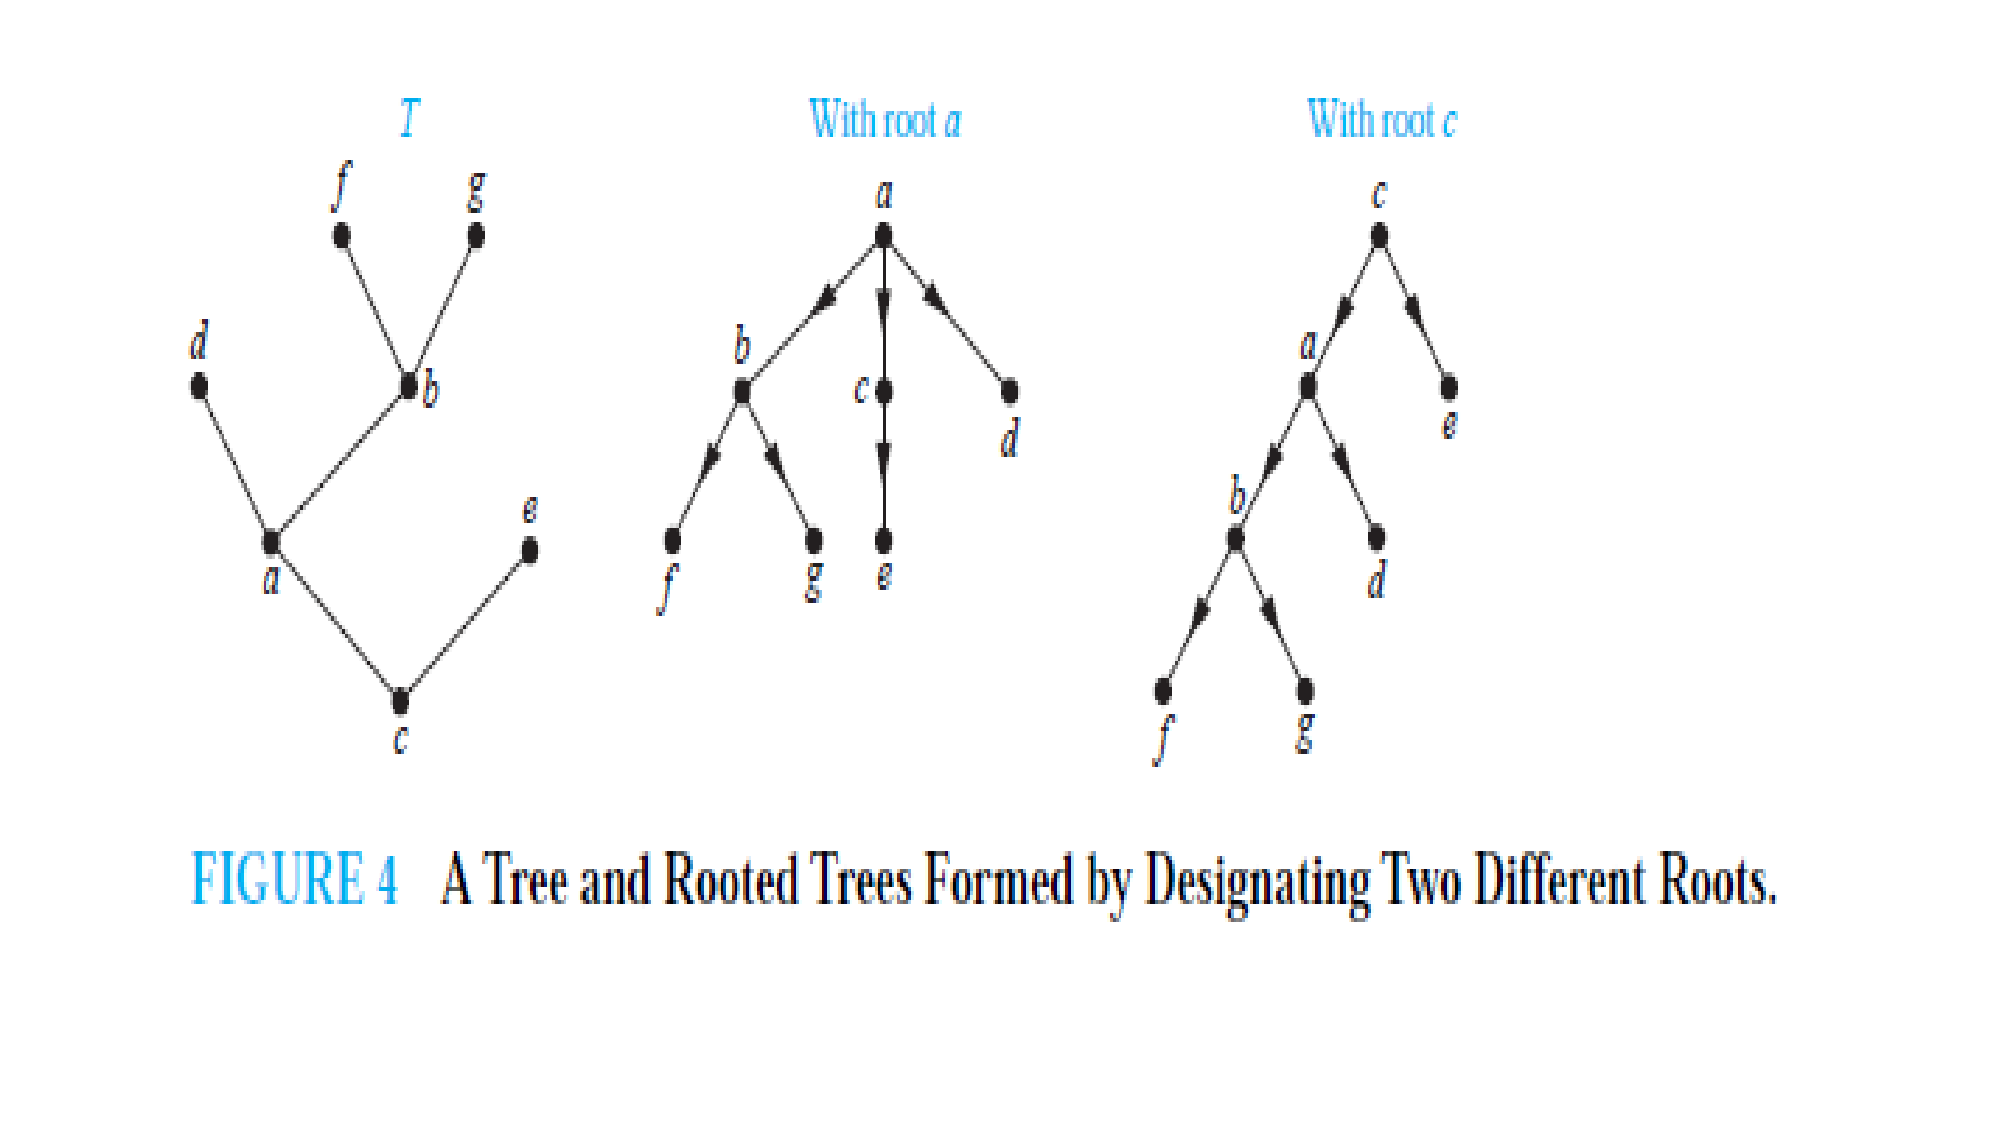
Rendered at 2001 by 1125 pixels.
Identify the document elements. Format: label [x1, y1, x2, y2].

list [110, 36, 1820, 958]
